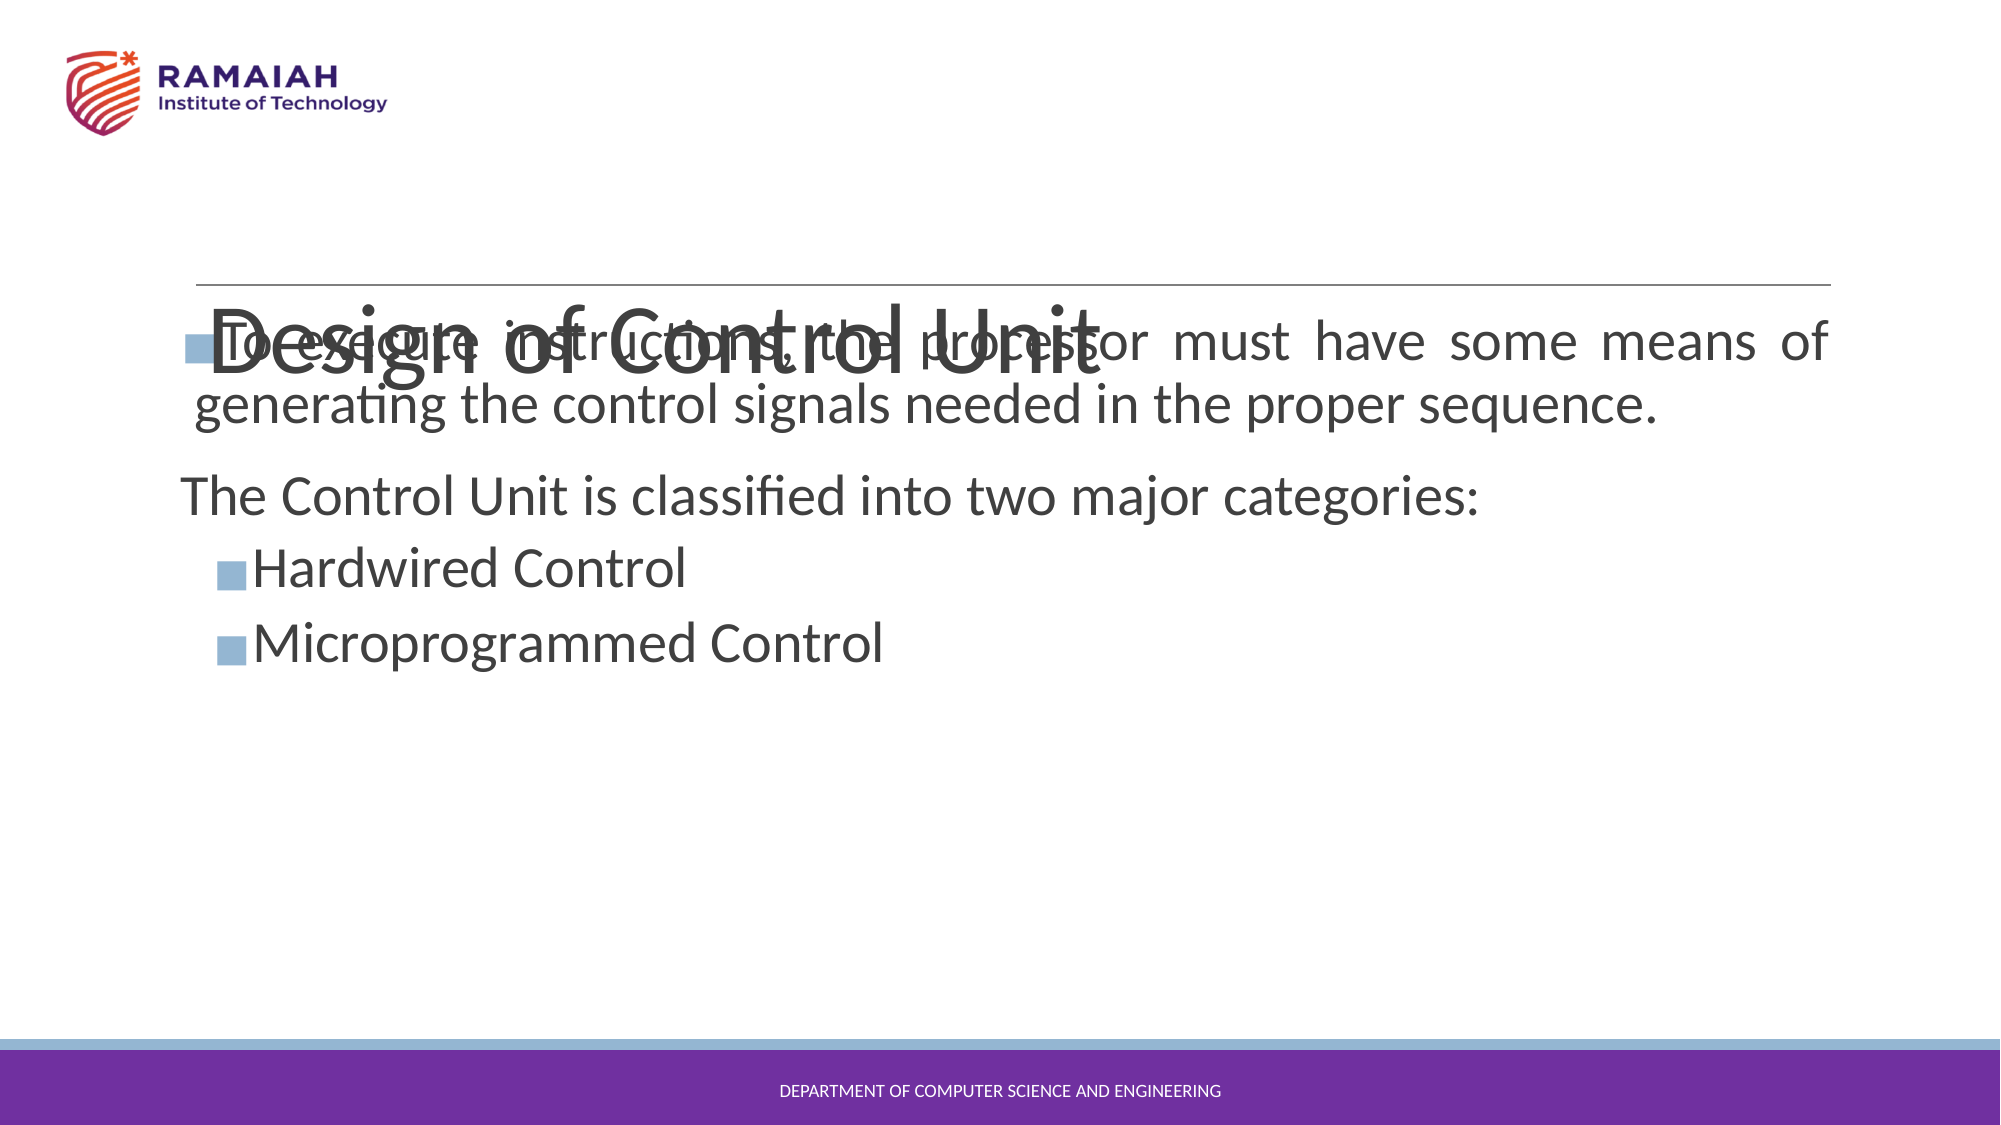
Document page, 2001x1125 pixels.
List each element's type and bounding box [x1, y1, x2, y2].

text_box [604, 1059, 1396, 1120]
picture [28, 5, 429, 166]
text_box [192, 279, 1843, 415]
list [179, 302, 1830, 963]
